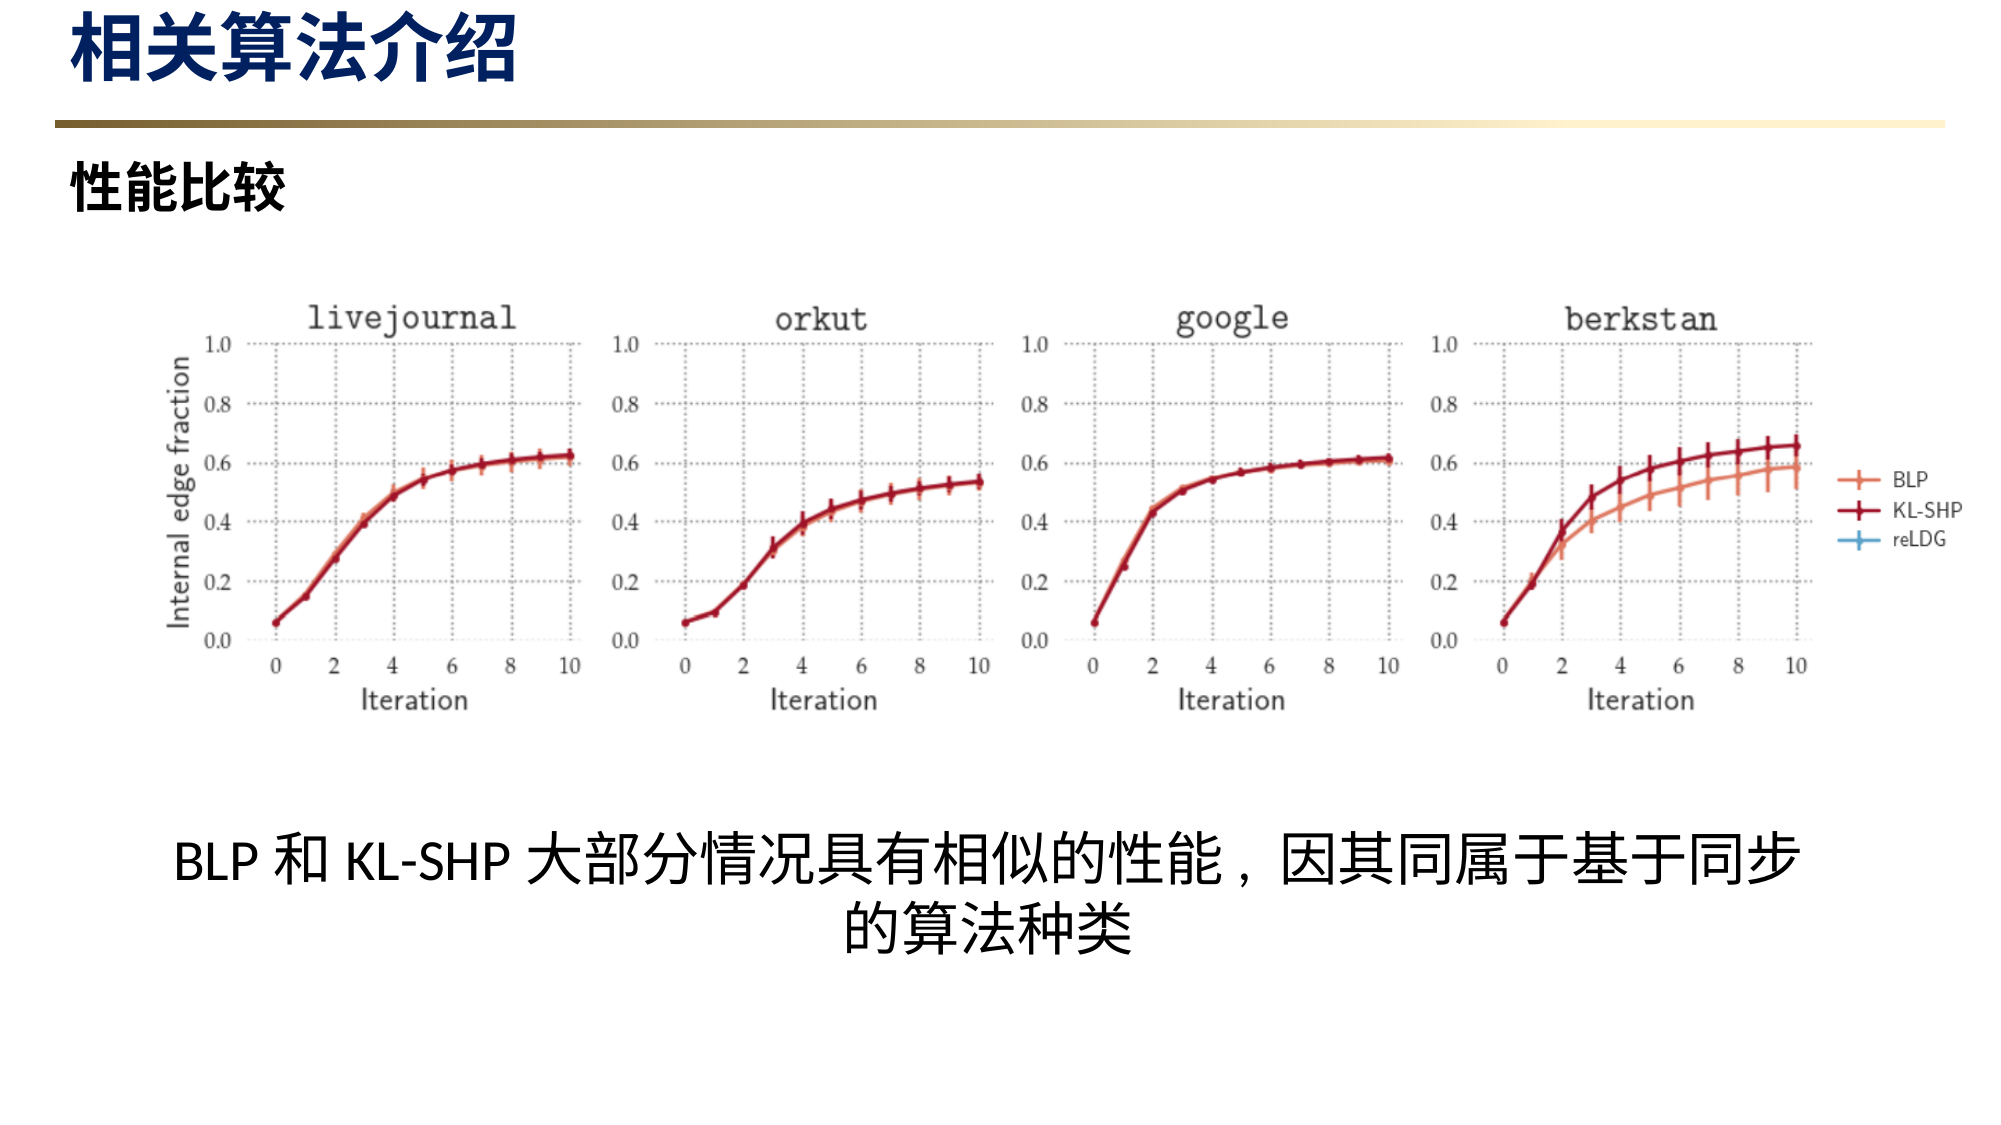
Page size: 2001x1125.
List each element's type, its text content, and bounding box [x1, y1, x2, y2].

picture [151, 275, 1968, 729]
list 相关算法介绍 [54, 3, 1946, 110]
text_box BLP和KL-SHP大部分情况具有相似的性能, 因其同属于基于同步的算法种类 [151, 815, 1826, 970]
title 性能比较 [55, 137, 1945, 244]
